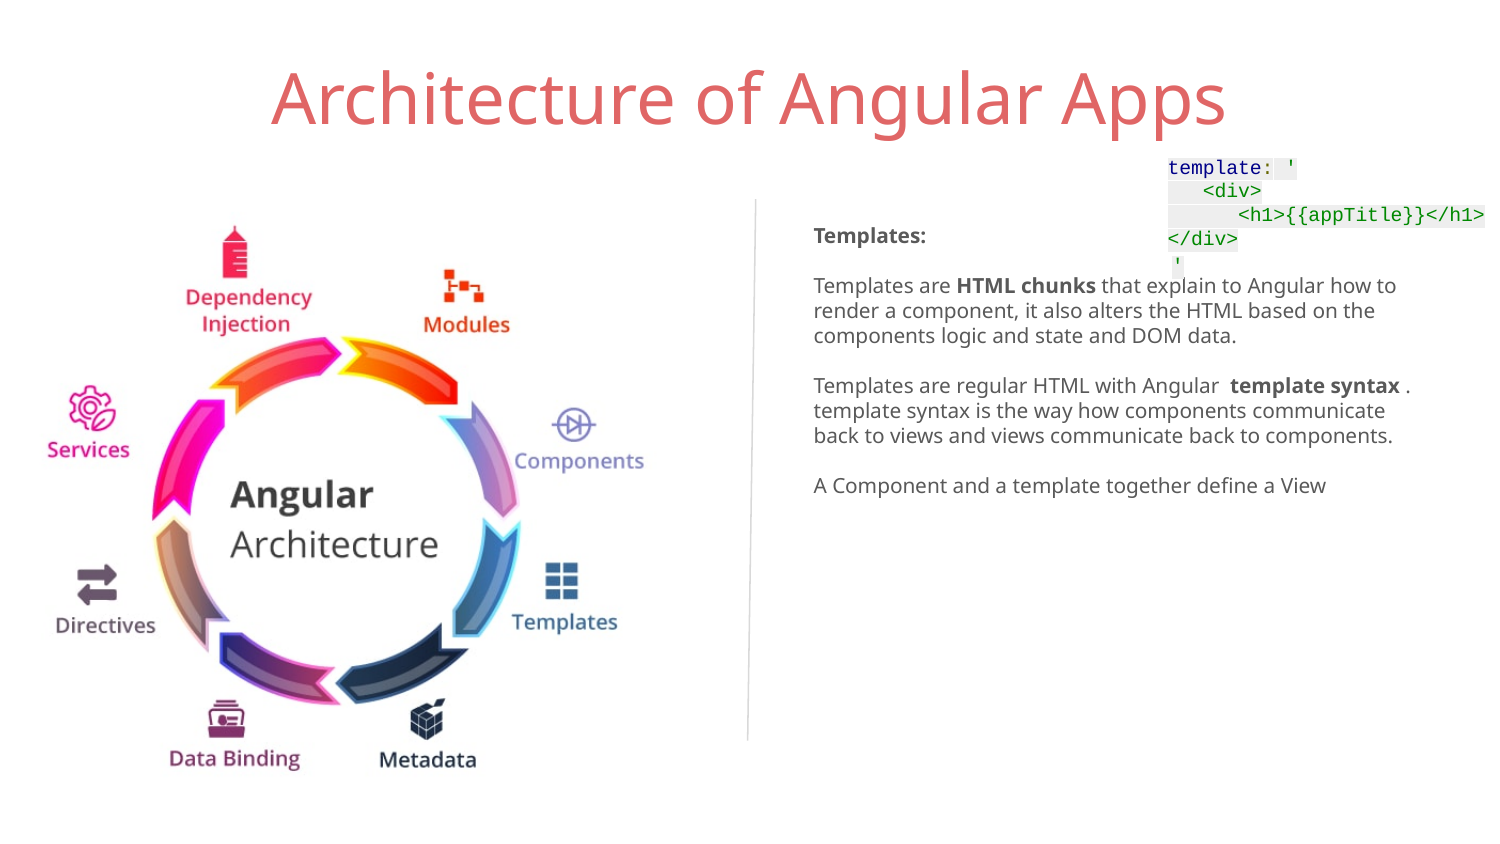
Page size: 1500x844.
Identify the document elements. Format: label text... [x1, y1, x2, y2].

text_box template: ' <div> <h1>{{appTitle}}</h1> </div> ' [1152, 114, 1500, 261]
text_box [747, 198, 756, 741]
text_box Templates: Templates are HTML chunks that explain to Angular how to render a component, it also alters the HTML based on the components logic and state and DOM data. Templates are regular HTML with Angular template syntax . template syntax is the way how components communicate back to views and views communicate back to components. A Component and a template together define a View [798, 182, 1446, 816]
title Architecture of Angular Apps [213, 40, 1287, 154]
picture [24, 178, 665, 819]
